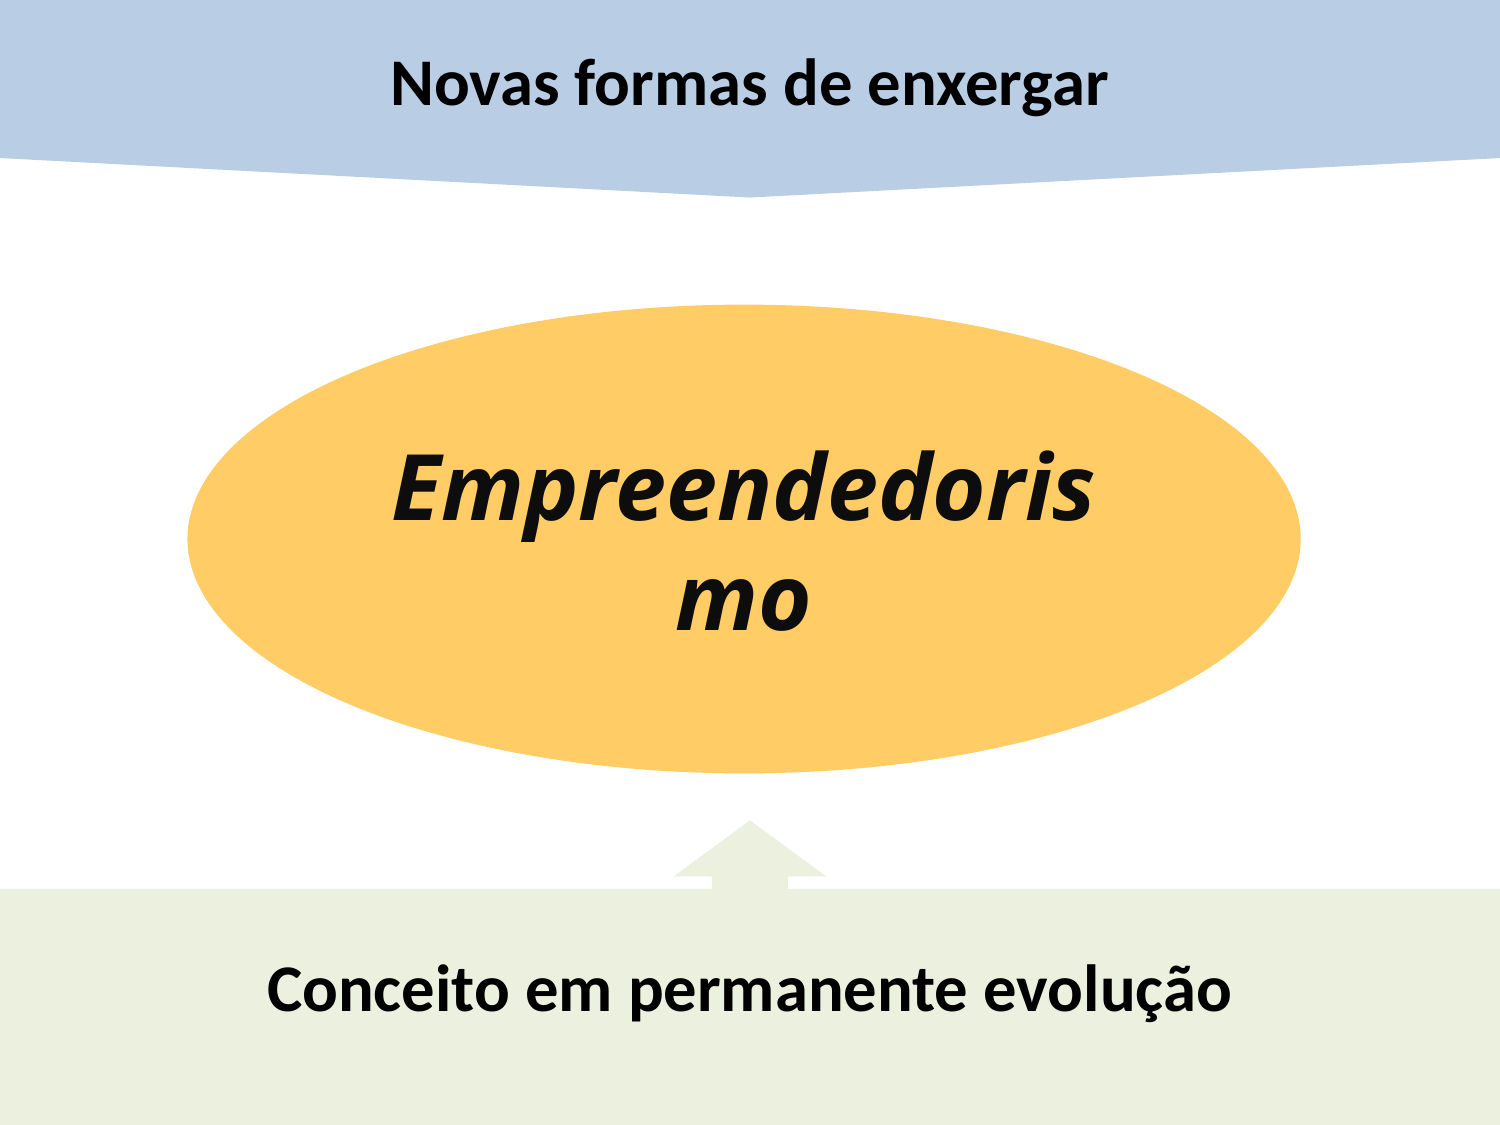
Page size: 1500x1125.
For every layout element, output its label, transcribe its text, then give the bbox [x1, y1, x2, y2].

text_box Novas formas de enxergar [0, 0, 1500, 200]
text_box Conceito em permanente evolução [0, 818, 1500, 1125]
text_box Empreendedorismo [185, 302, 1303, 776]
